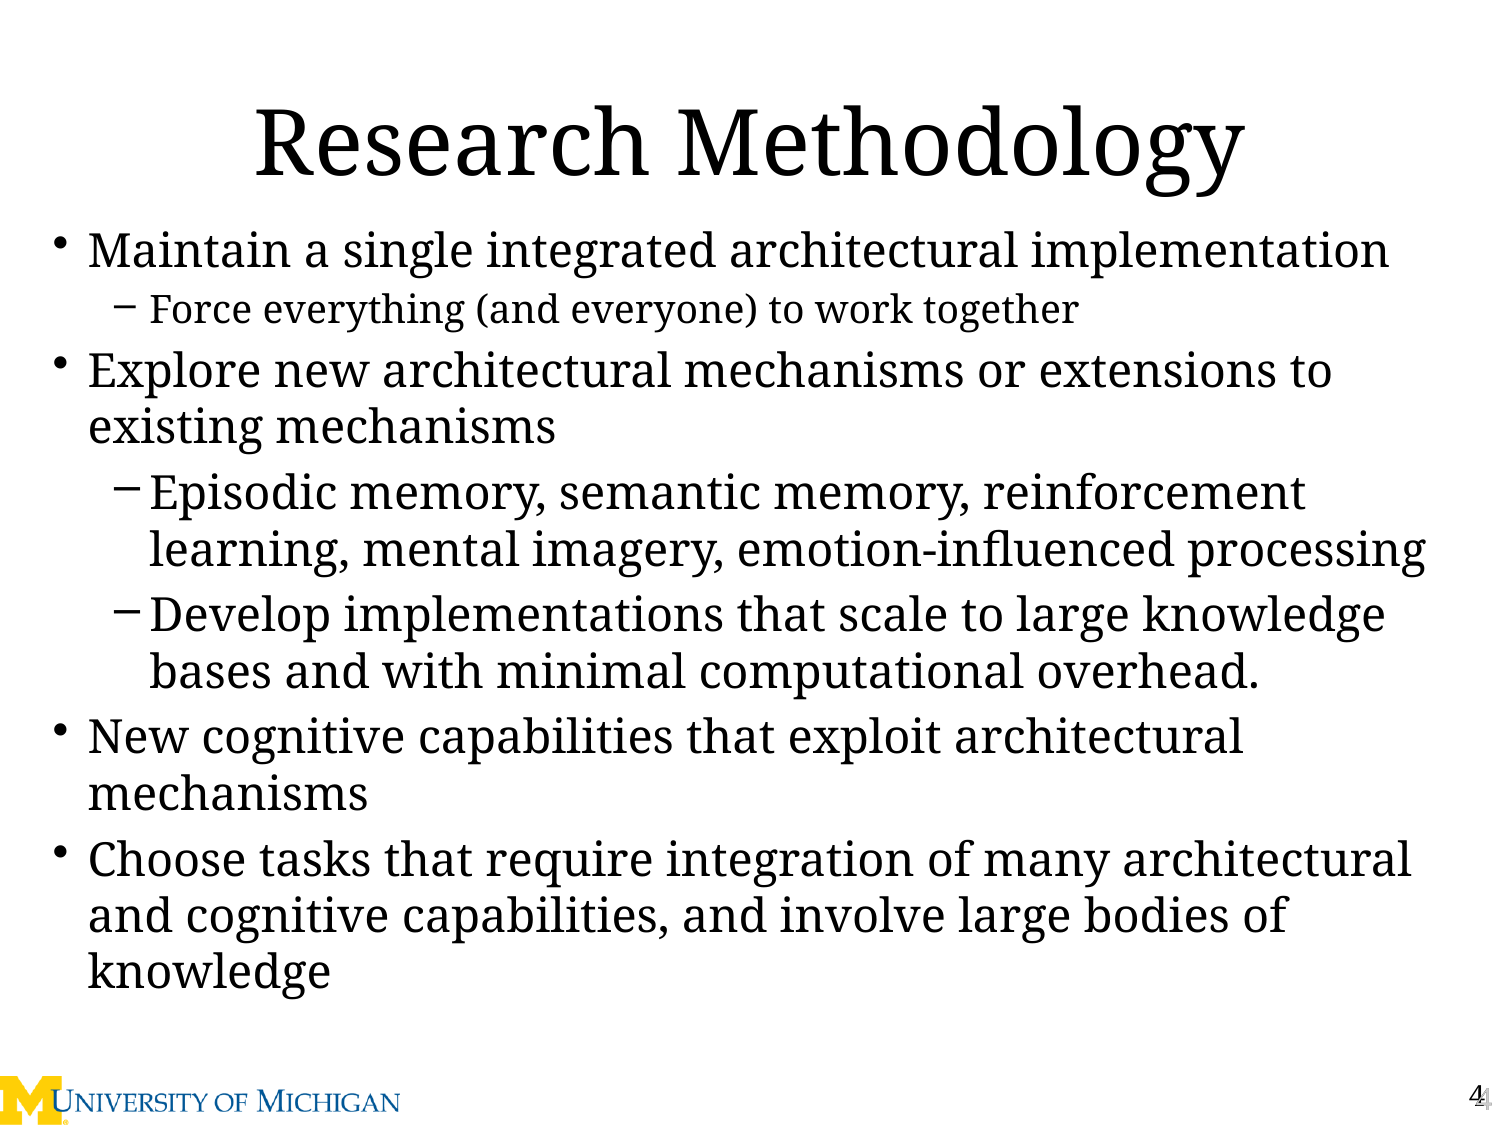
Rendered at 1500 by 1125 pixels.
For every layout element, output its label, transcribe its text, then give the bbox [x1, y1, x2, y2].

slide_number 4 [1149, 1046, 1500, 1125]
picture [0, 1076, 400, 1125]
title Research Methodology [75, 45, 1425, 212]
list Maintain a single integrated architectural implementation Force everything (and everyone) to work together Explore new architectural mechanisms or extensions to existing mechanisms Episodic memory, semantic memory, reinforcement learning, mental imagery, emotion-influenced processing Develop implementations that scale to large knowledge bases and with minimal computational overhead. New cognitive capabilities that exploit architectural mechanisms Choose tasks that require integration of many architectural and cognitive capabilities, and involve large bodies of knowledge [37, 212, 1450, 1066]
